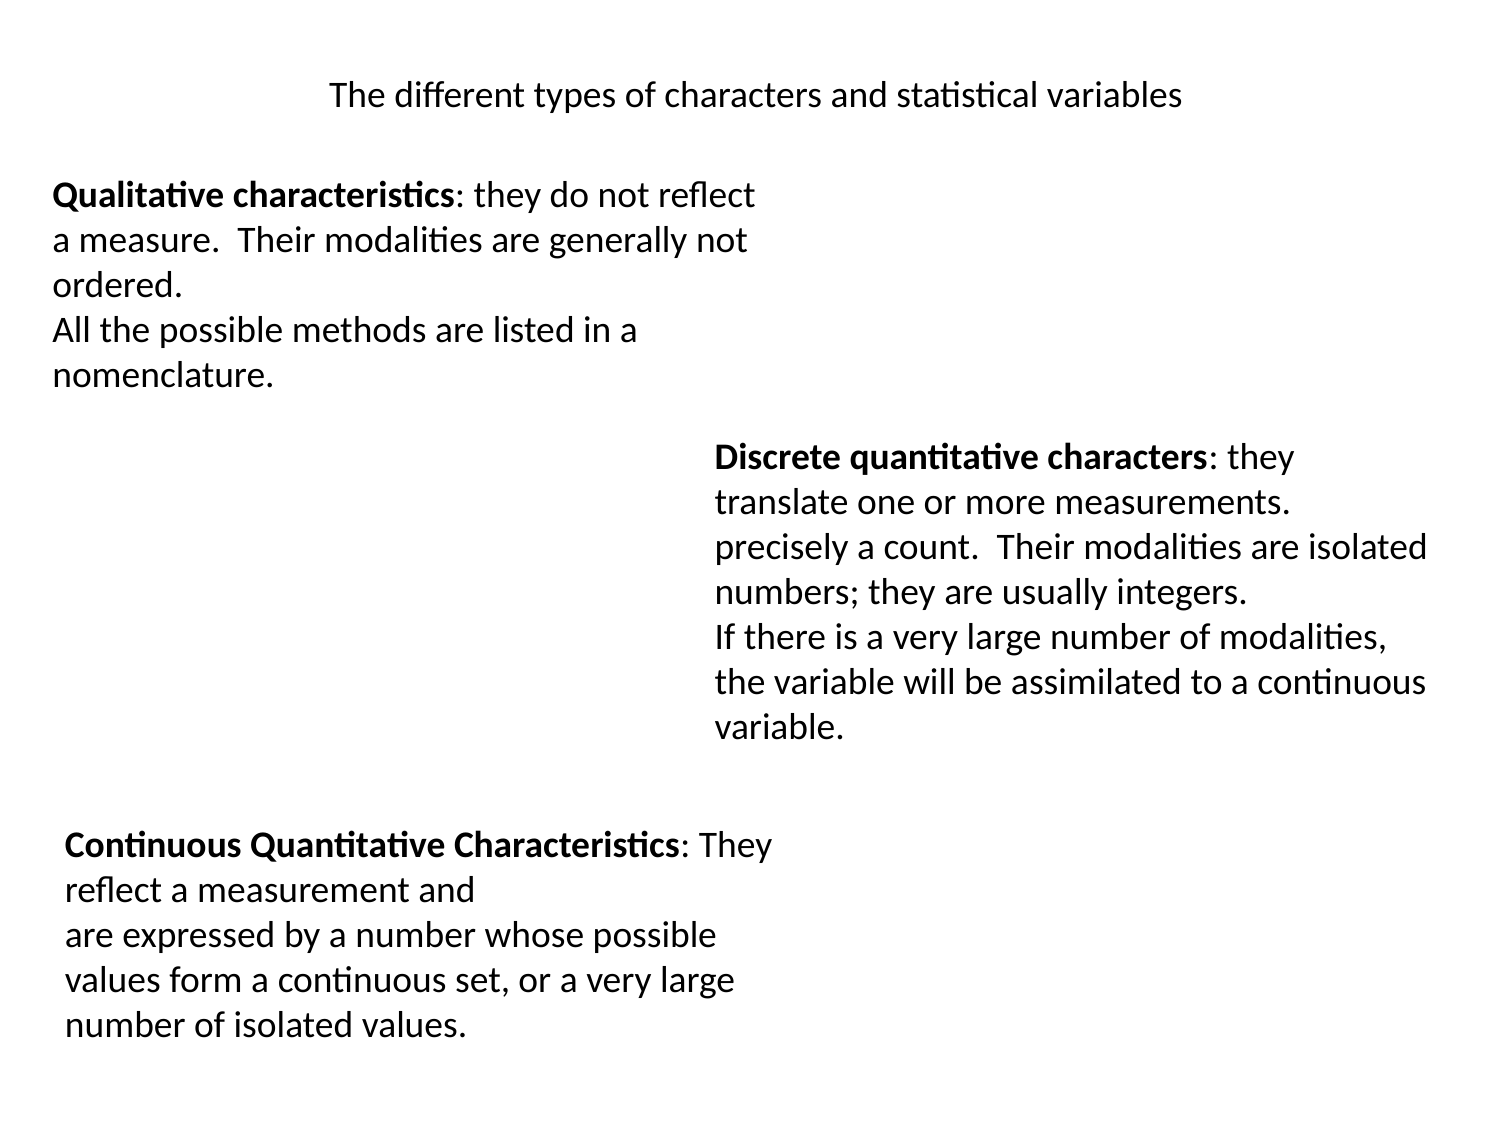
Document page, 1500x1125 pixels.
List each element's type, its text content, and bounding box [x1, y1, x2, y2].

text_box Continuous Quantitative Characteristics: They reflect a measurement and are expressed by a number whose possible values form a continuous set, or a very large number of isolated values. [49, 812, 800, 1053]
text_box Discrete quantitative characters: they translate one or more measurements. precisely a count. Their modalities are isolated numbers; they are usually integers. If there is a very large number of modalities, the variable will be assimilated to a continuous variable. [699, 424, 1450, 755]
text_box The different types of characters and statistical variables [62, 62, 1450, 123]
text_box Qualitative characteristics: they do not reflect a measure. Their modalities are generally not ordered. All the possible methods are listed in a nomenclature. [37, 162, 788, 448]
